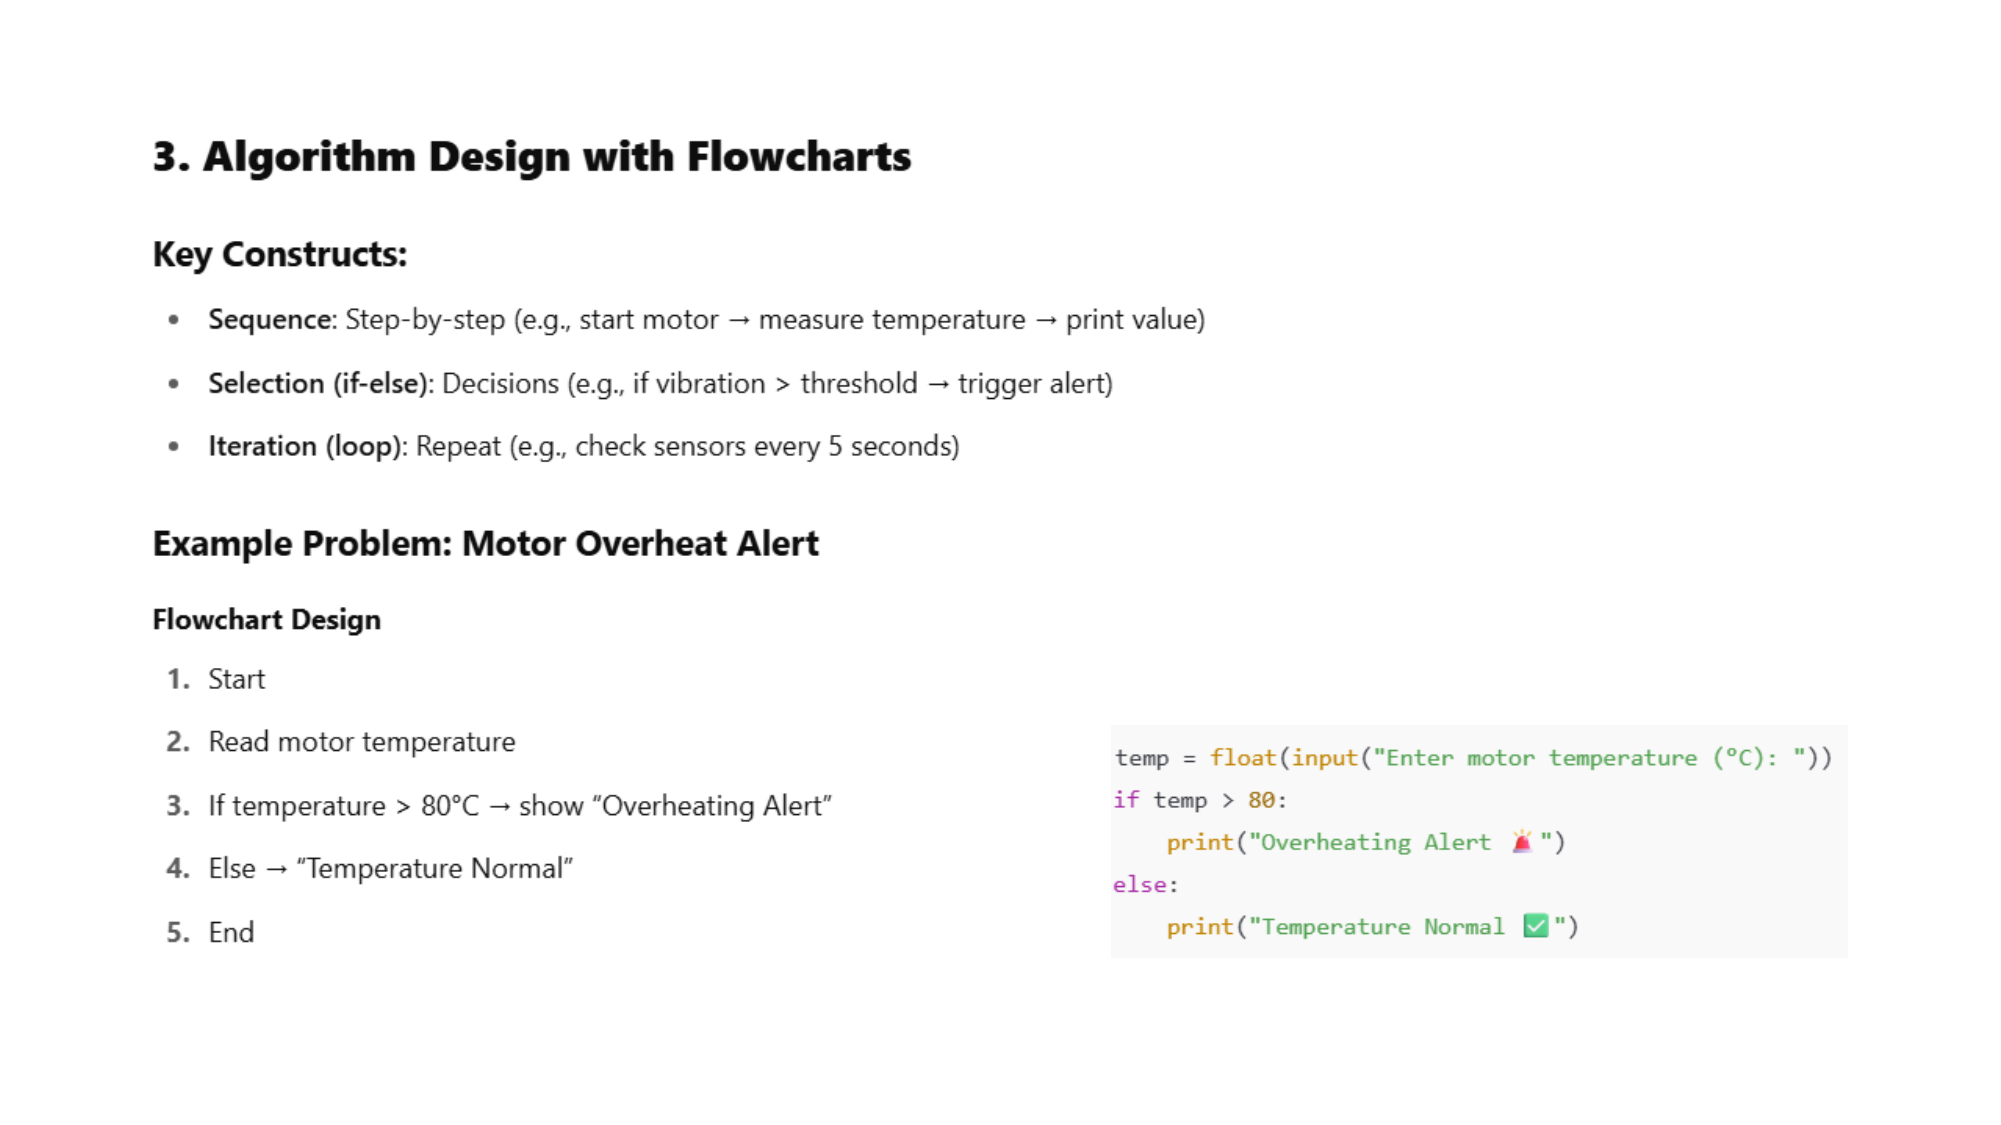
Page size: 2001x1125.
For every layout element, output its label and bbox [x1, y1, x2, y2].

picture [118, 107, 1849, 959]
